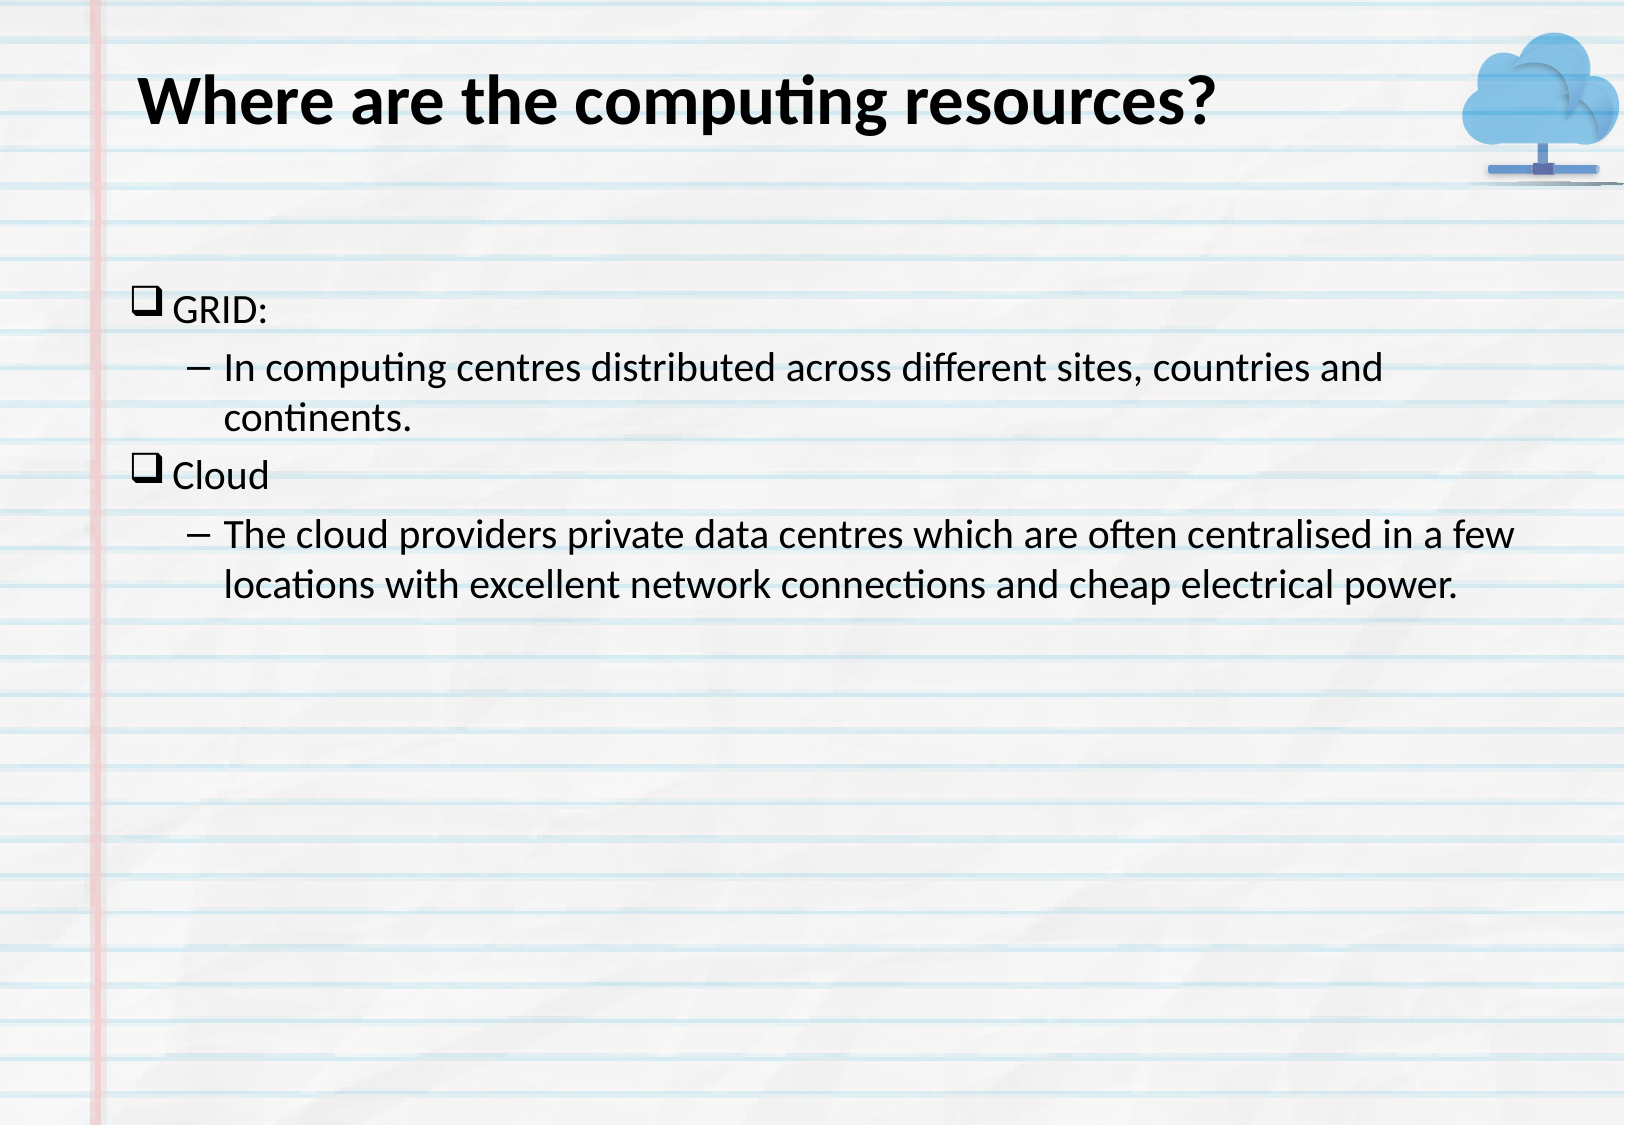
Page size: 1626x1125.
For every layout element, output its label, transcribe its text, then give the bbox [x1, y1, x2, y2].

title Where are the computing resources? [81, 45, 1544, 233]
list GRID: In computing centres distributed across different sites, countries and continents. Cloud The cloud providers private data centres which are often centralised in a few locations with excellent network connections and cheap electrical power. [116, 275, 1580, 1018]
